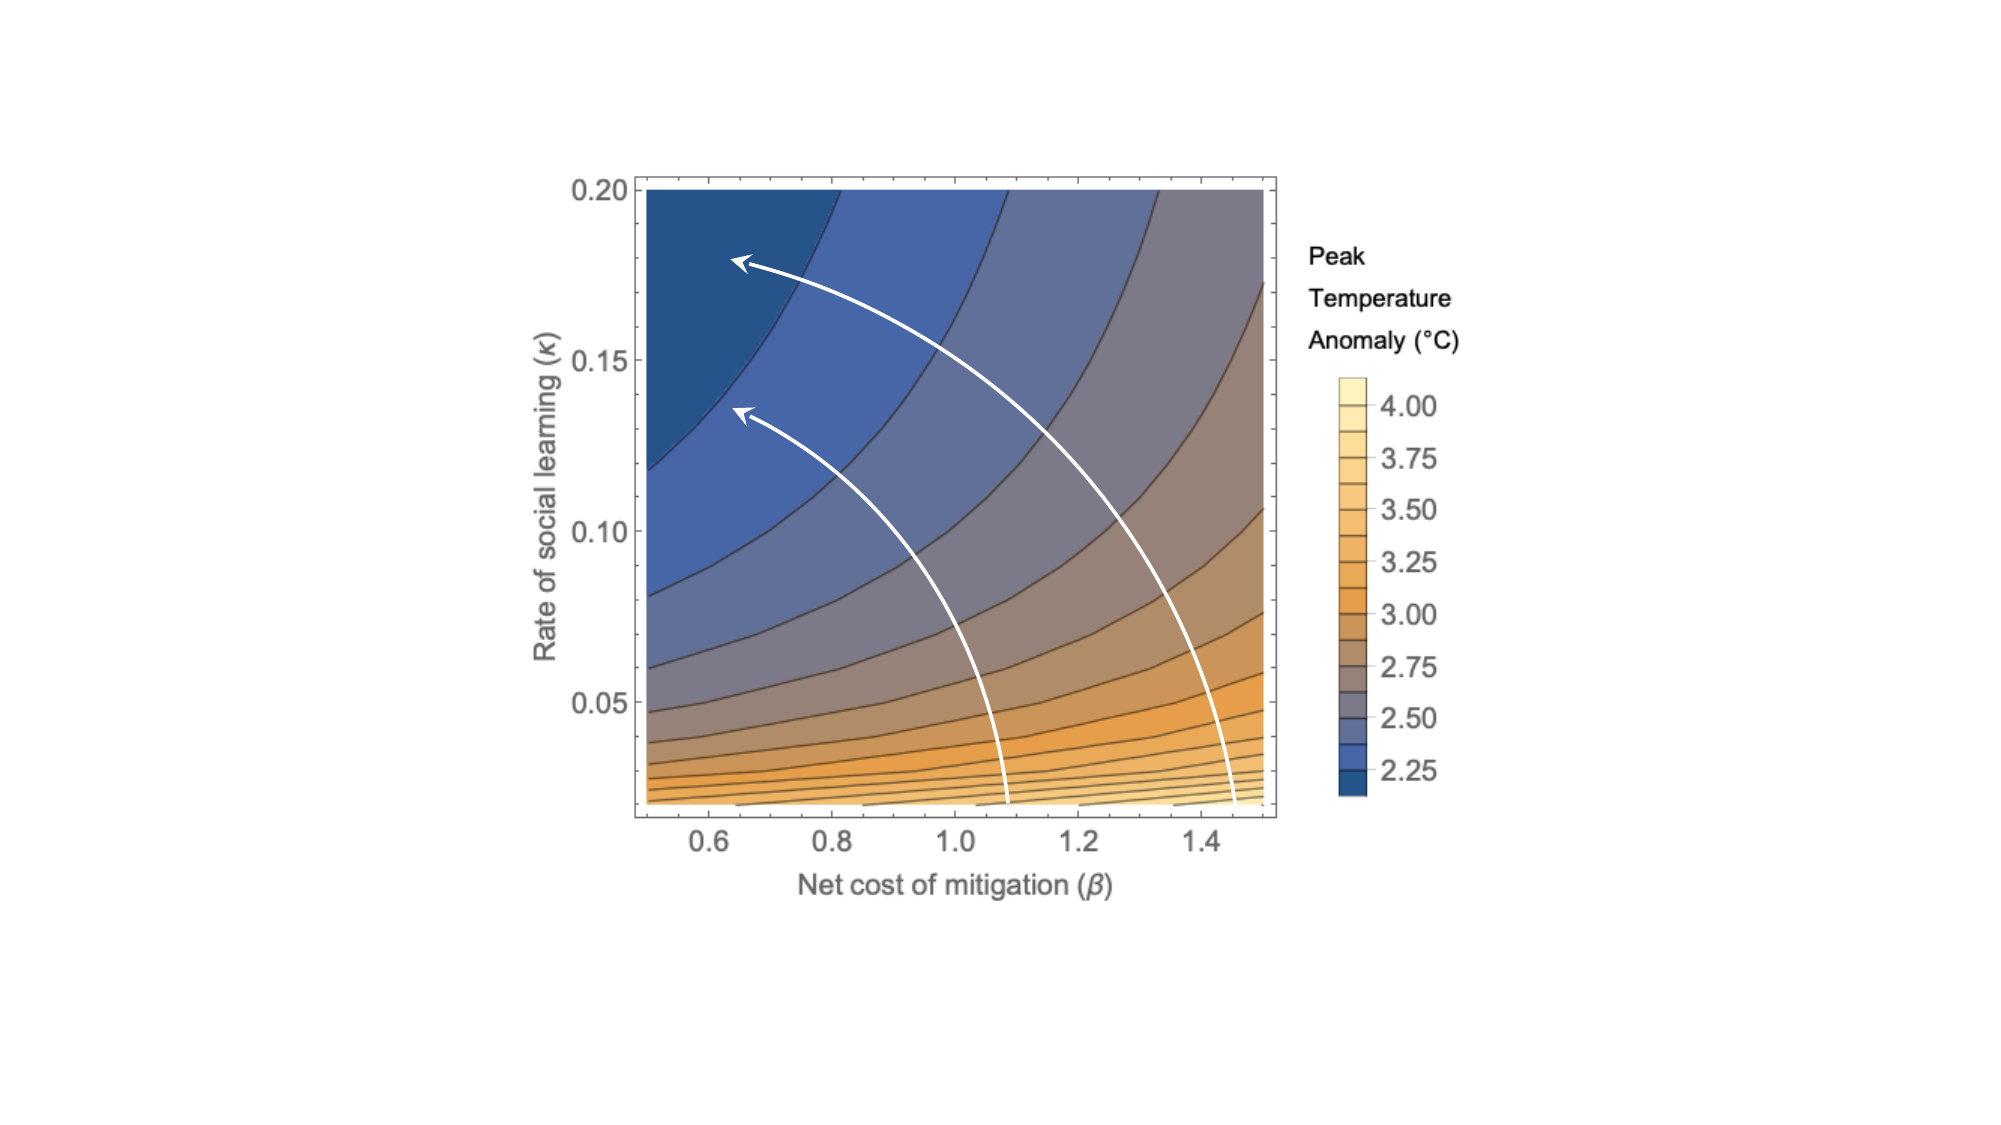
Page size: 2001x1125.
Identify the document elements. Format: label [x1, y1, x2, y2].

text_box [0, 172, 1471, 1125]
